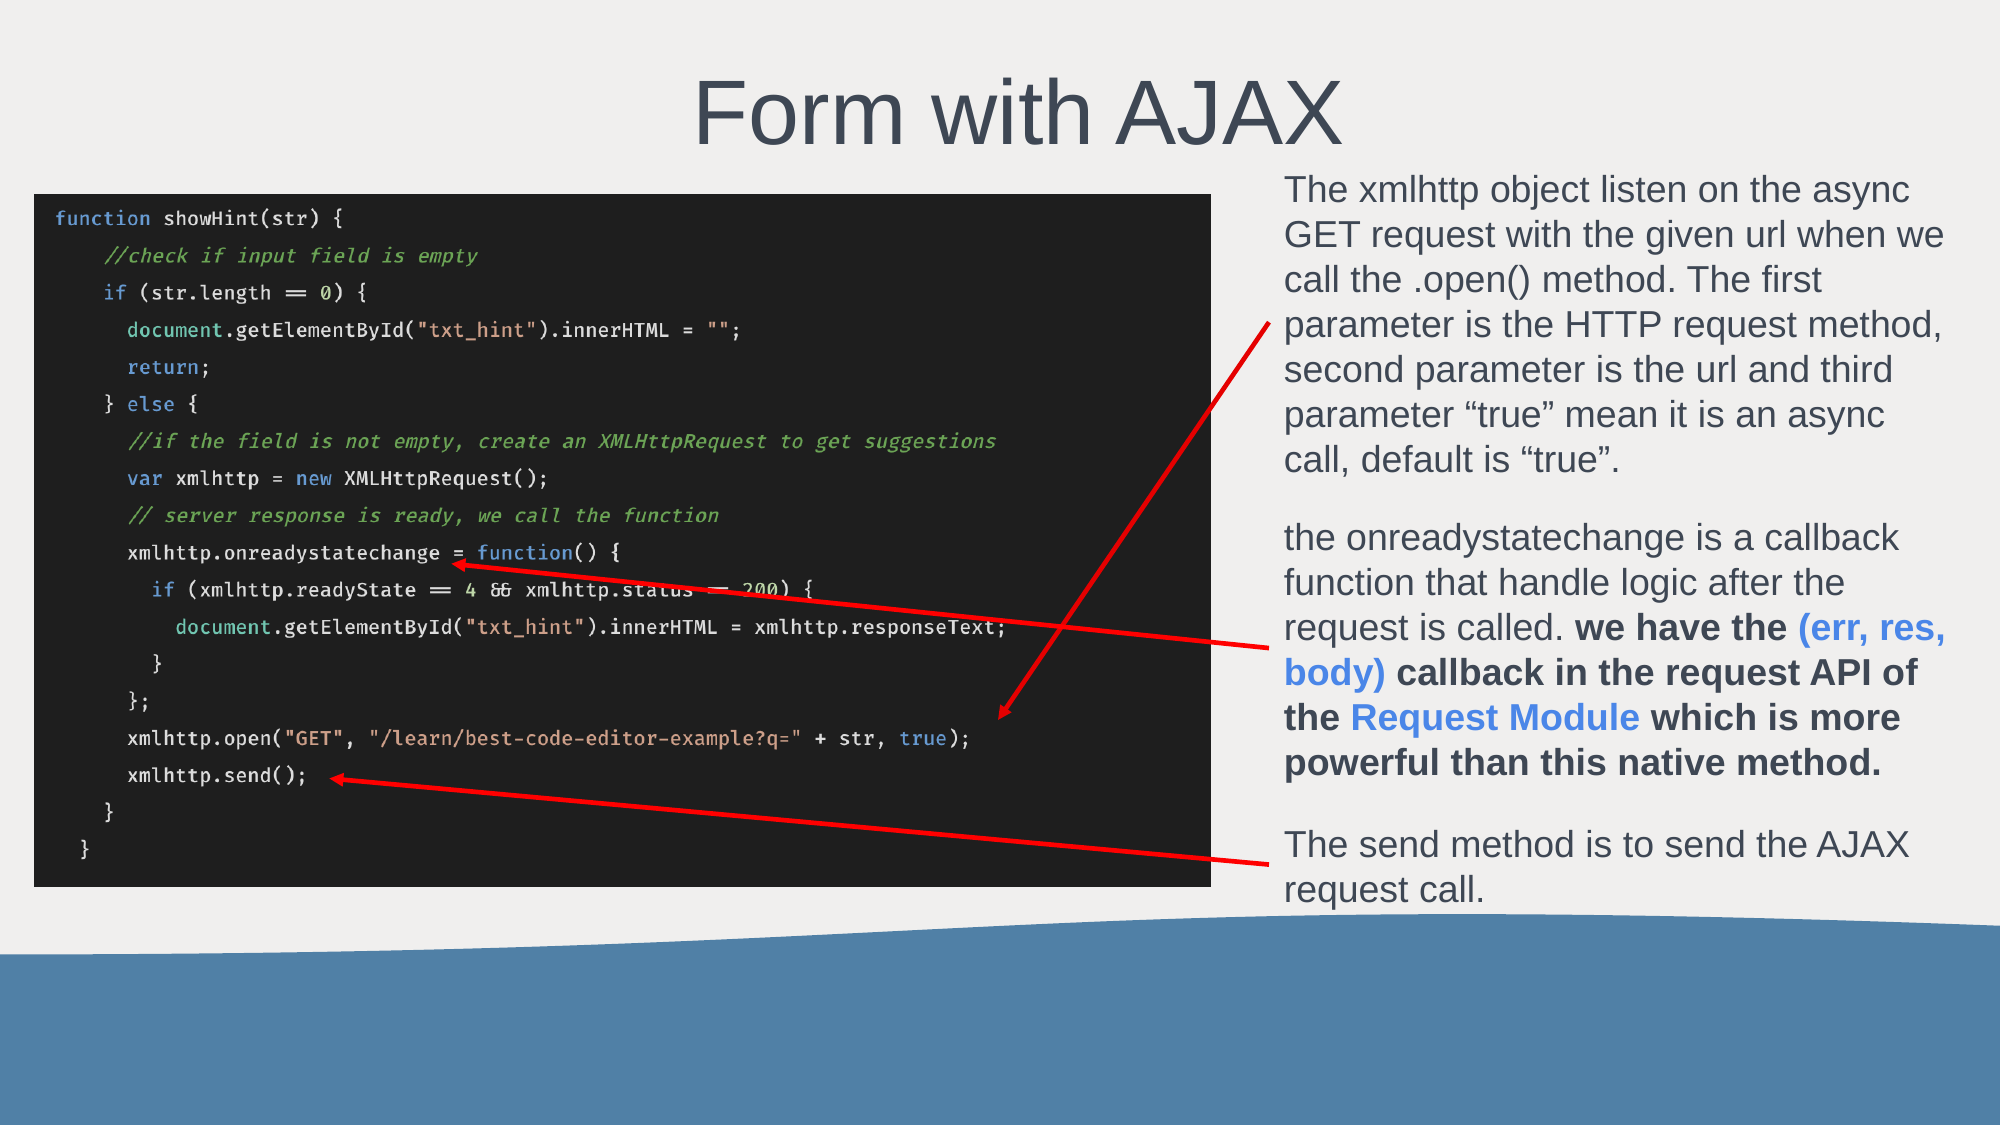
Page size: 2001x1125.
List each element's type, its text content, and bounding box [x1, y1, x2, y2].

text_box The send method is to send the AJAX request call. [1268, 804, 1977, 925]
text_box the onreadystatechange is a callback function that handle logic after the request is called. we have the (err, res, body) callback in the request API of the Request Module which is more powerful than this native method. [1268, 498, 1977, 799]
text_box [329, 778, 1270, 866]
text_box The xmlhttp object listen on the async GET request with the given url when we call the .open() method. The first parameter is the HTTP request method, second parameter is the url and third parameter “true” mean it is an async call, default is “true”. [1268, 149, 1977, 495]
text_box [451, 563, 1270, 650]
picture [34, 193, 1211, 887]
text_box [997, 323, 1270, 563]
text_box [0, 916, 2000, 1125]
text_box Form with AJAX [175, 59, 1863, 170]
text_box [997, 655, 1270, 721]
